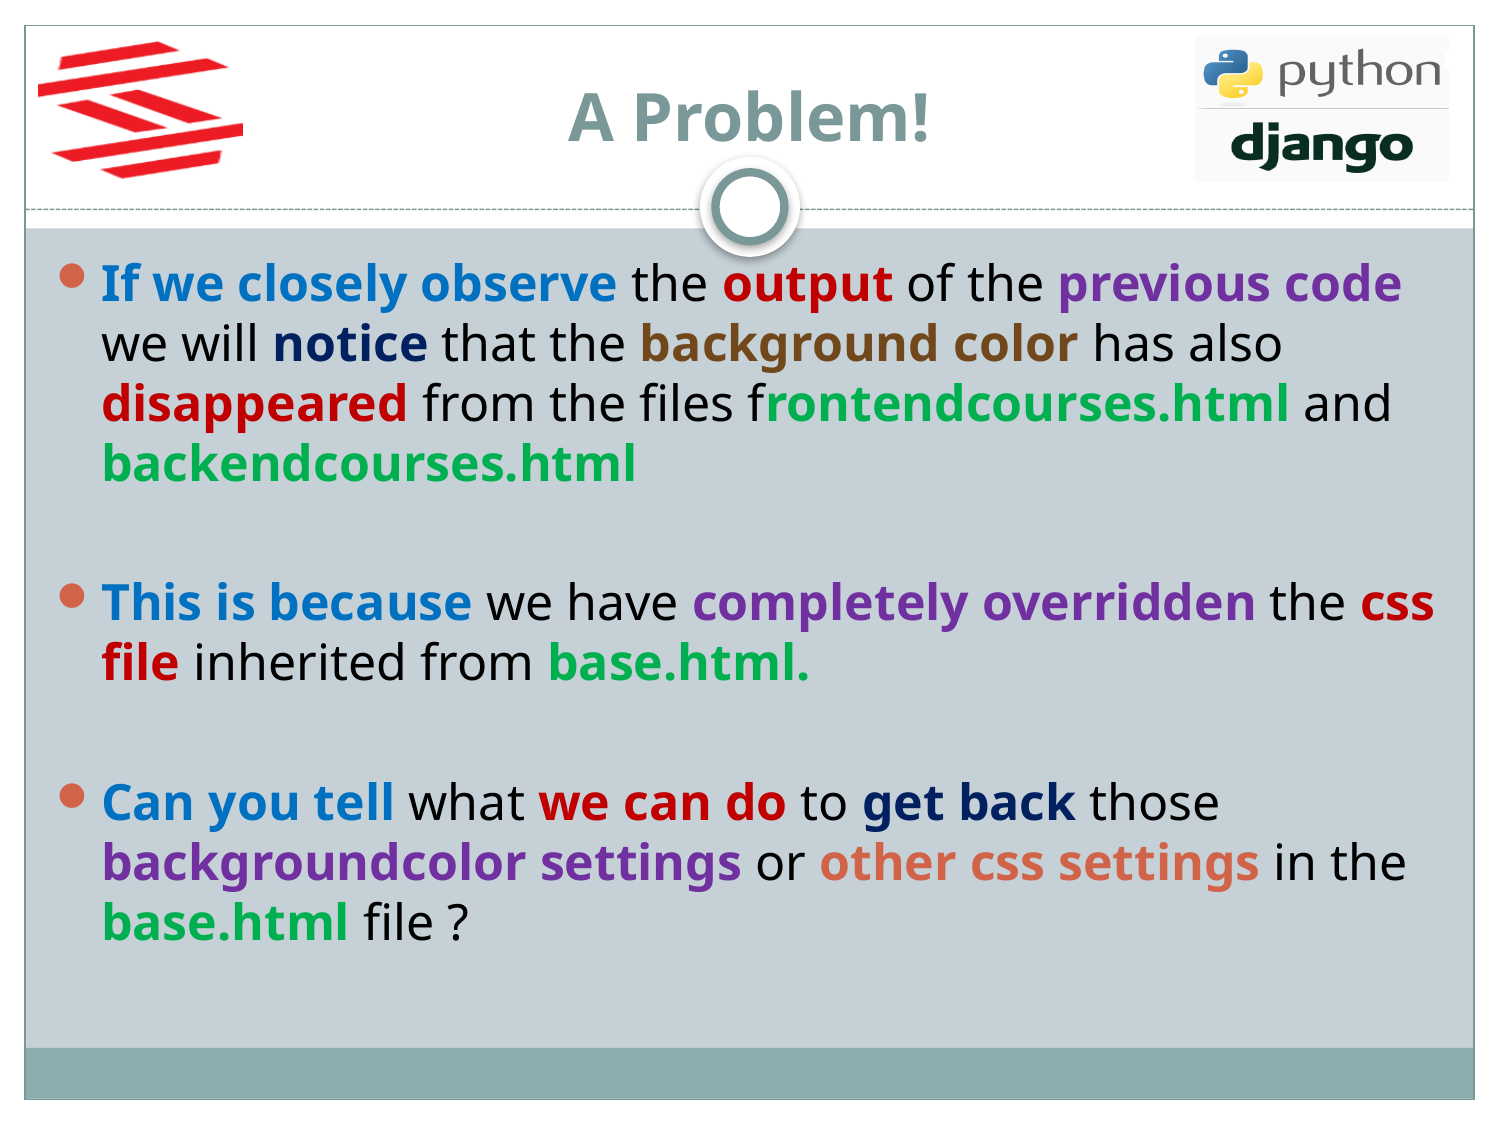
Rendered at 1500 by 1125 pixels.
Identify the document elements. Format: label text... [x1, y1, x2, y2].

picture [37, 40, 243, 185]
list If we closely observe the output of the previous code we will notice that the background color has also disappeared from the files frontendcourses.html and backendcourses.html This is because we have completely overridden the css file inherited from base.html. Can you tell what we can do to get back those backgroundcolor settings or other css settings in the base.html file ? [41, 243, 1471, 1125]
picture [1195, 34, 1449, 183]
title A Problem! [237, 37, 1190, 162]
